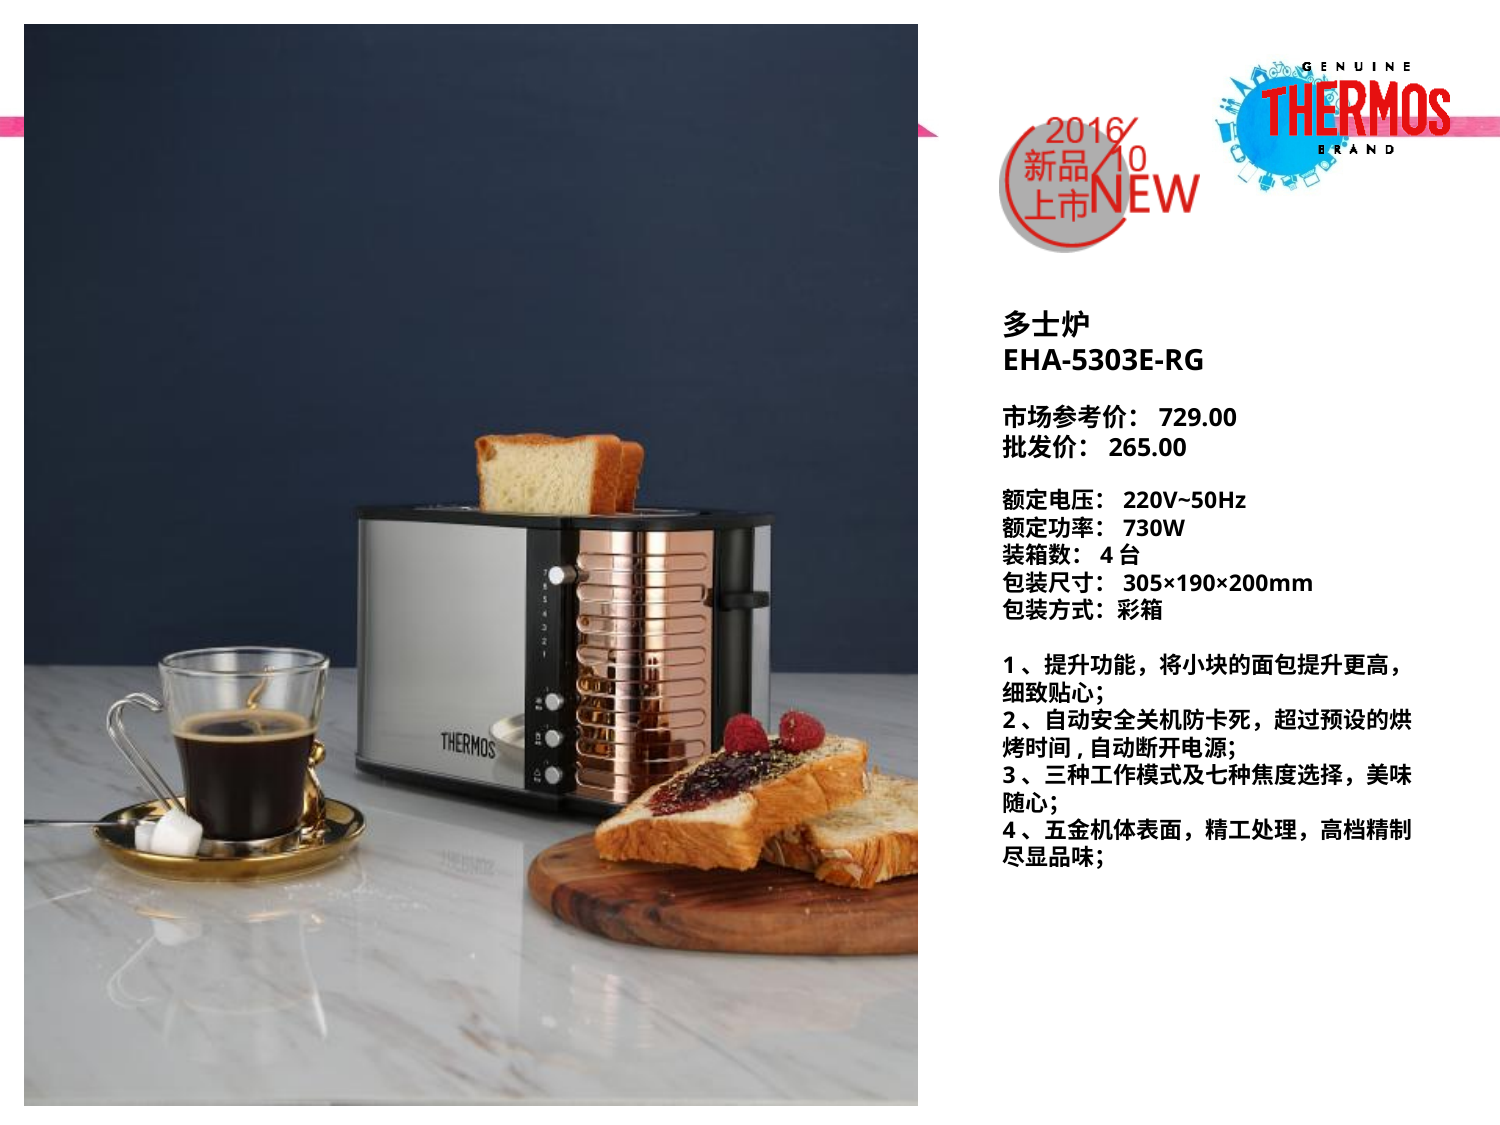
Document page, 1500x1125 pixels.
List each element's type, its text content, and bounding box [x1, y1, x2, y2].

picture [0, 0, 1500, 1125]
text_box 多士炉 EHA-5303E-RG 市场参考价：729.00 批发价：265.00 额定电压：220V~50Hz 额定功率：730W 装箱数：4台 包装尺寸：305×190×200mm 包装方式：彩箱 1、提升功能，将小块的面包提升更高，细致贴心； 2、自动安全关机防卡死，超过预设的烘烤时间,自动断开电源； 3、三种工作模式及七种焦度选择，美味随心； 4、五金机体表面，精工处理，高档精制尽显品味； [987, 298, 1437, 878]
